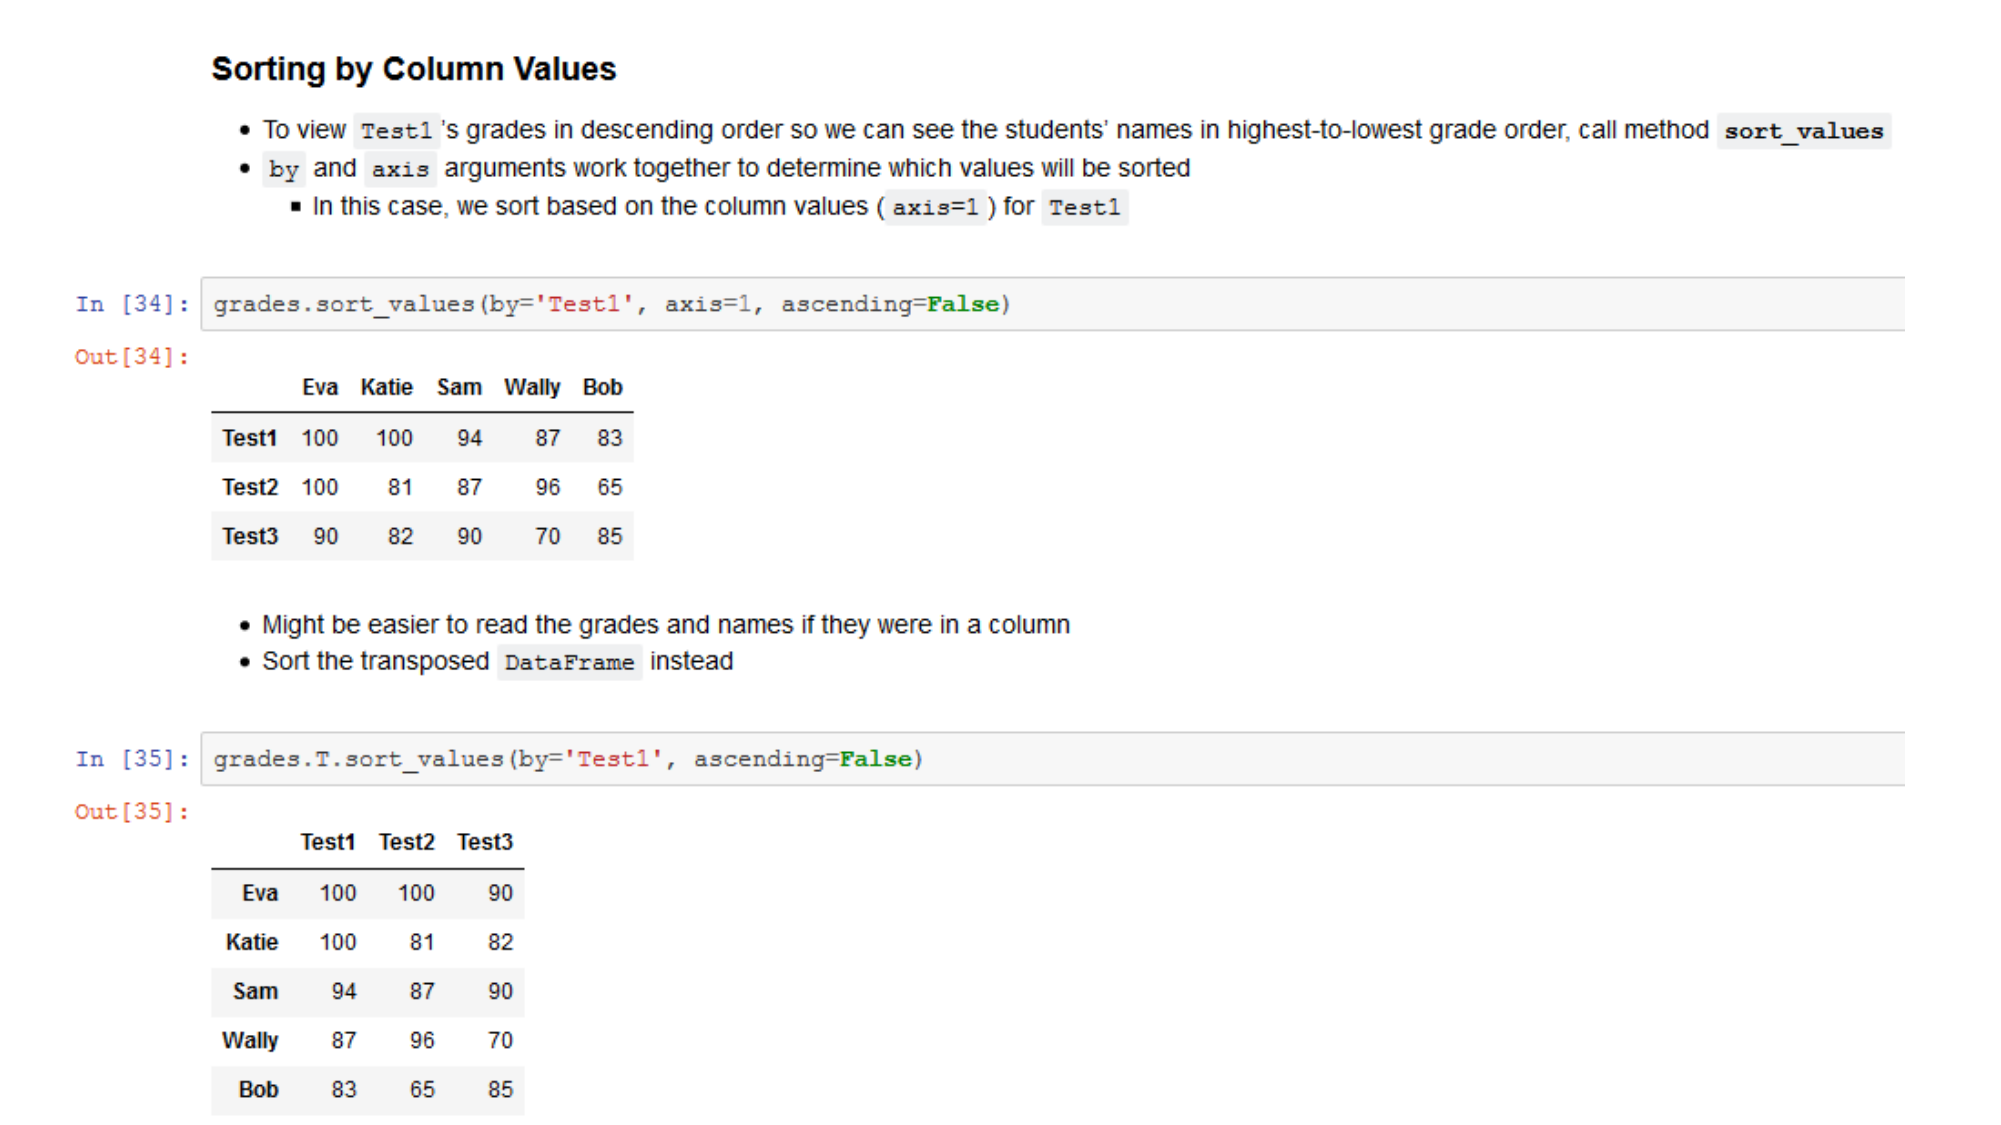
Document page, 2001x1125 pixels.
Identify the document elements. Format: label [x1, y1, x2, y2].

list [57, 35, 1905, 1125]
